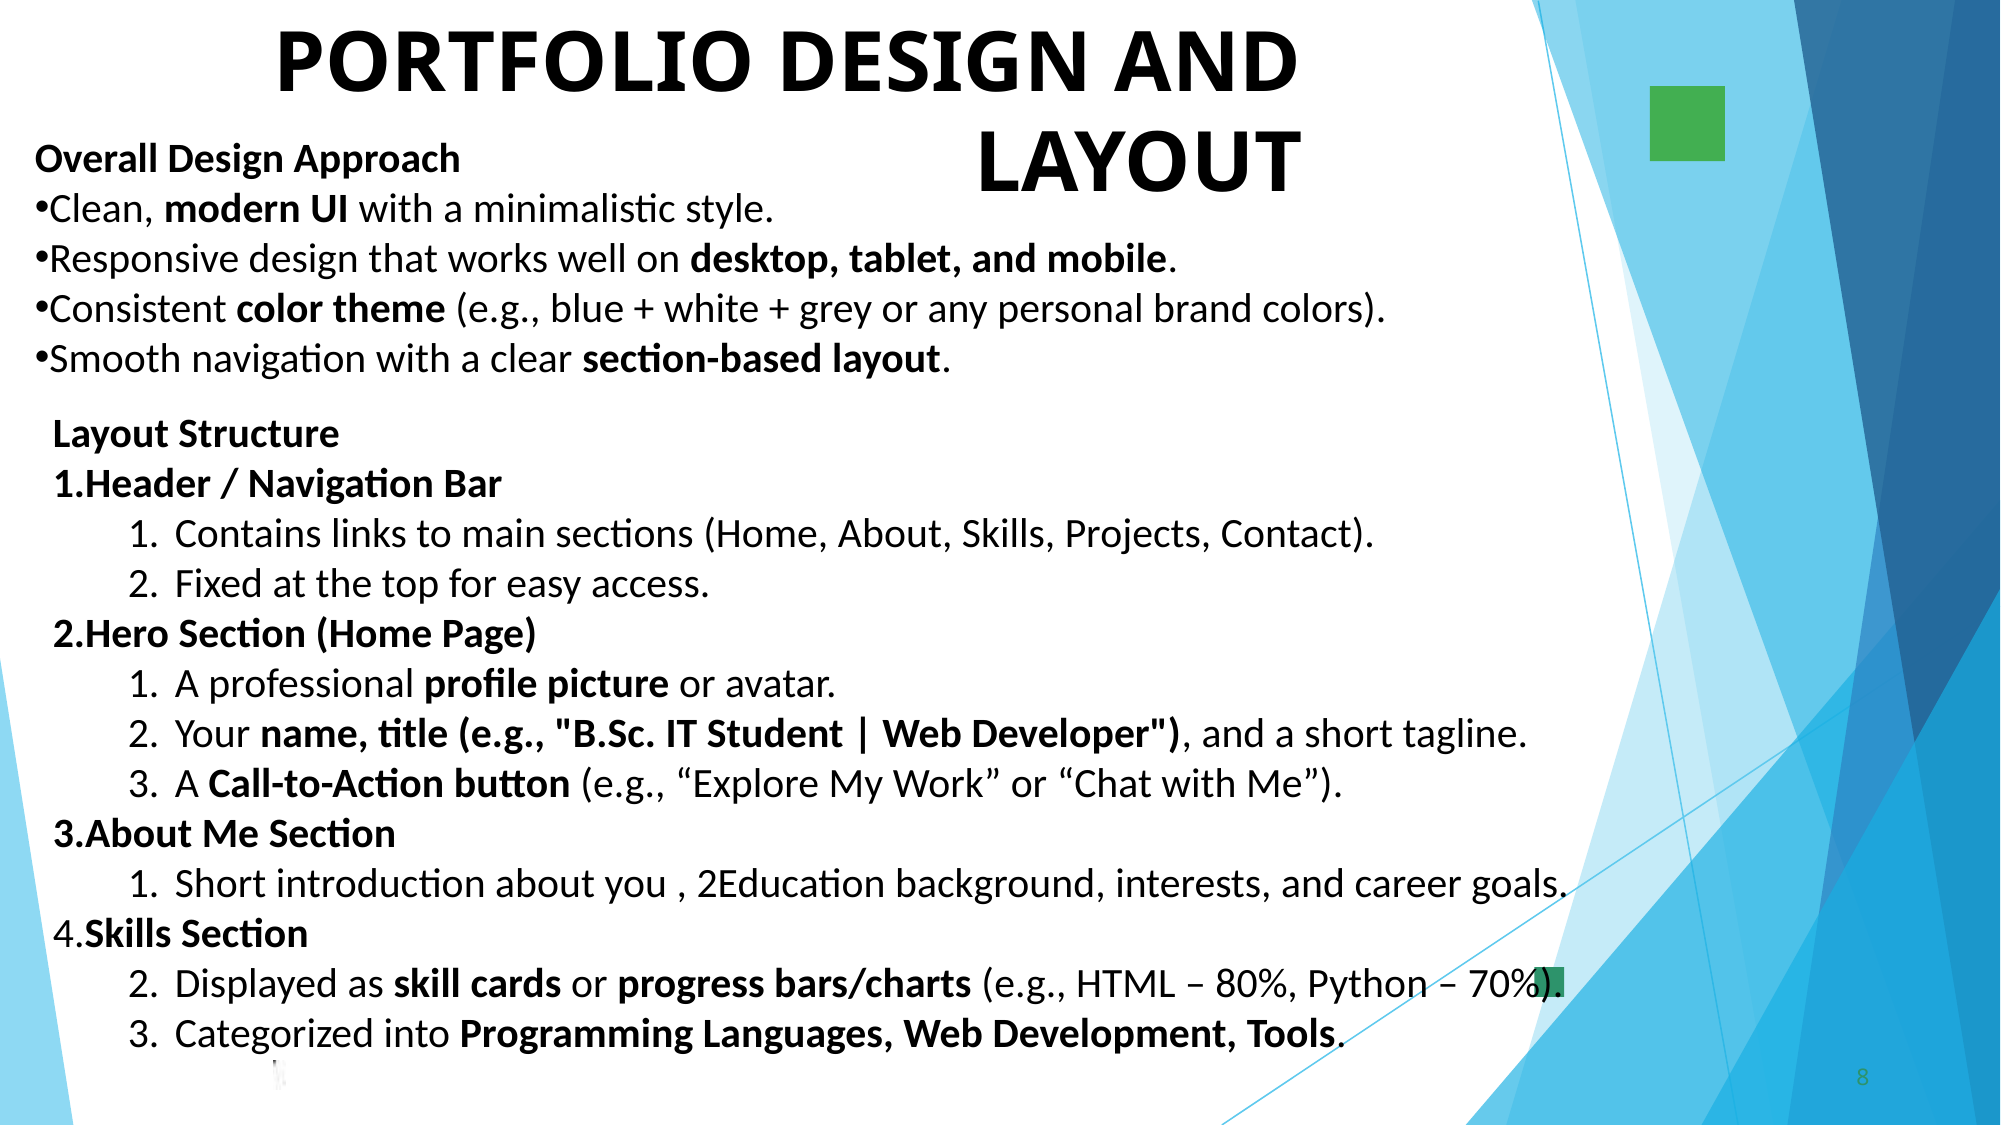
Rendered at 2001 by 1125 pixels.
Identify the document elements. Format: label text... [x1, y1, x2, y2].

picture [273, 1060, 287, 1091]
text_box Overall Design Approach Clean, modern UI with a minimalistic style. Responsive design that works well on desktop, tablet, and mobile. Consistent color theme (e.g., blue + white + grey or any personal brand colors). Smooth navigation with a clear section-based layout. [20, 123, 1530, 389]
text_box Layout Structure Header / Navigation Bar Contains links to main sections (Home, About, Skills, Projects, Contact). Fixed at the top for easy access. Hero Section (Home Page) A professional profile picture or avatar. Your name, title (e.g., "B.Sc. IT Student | Web Developer"), and a short tagline. A Call-to-Action button (e.g., “Explore My Work” or “Chat with Me”). About Me Section Short introduction about you , 2Education background, interests, and career goals. 4.Skills Section Displayed as skill cards or progress bars/charts (e.g., HTML – 80%, Python – 70%). Categorized into Programming Languages, Web Development, Tools. [38, 398, 1850, 1063]
text_box [1649, 86, 1725, 162]
text_box PORTFOLIO DESIGN AND LAYOUT [20, 6, 1303, 123]
text_box 8 [1849, 1061, 1888, 1095]
